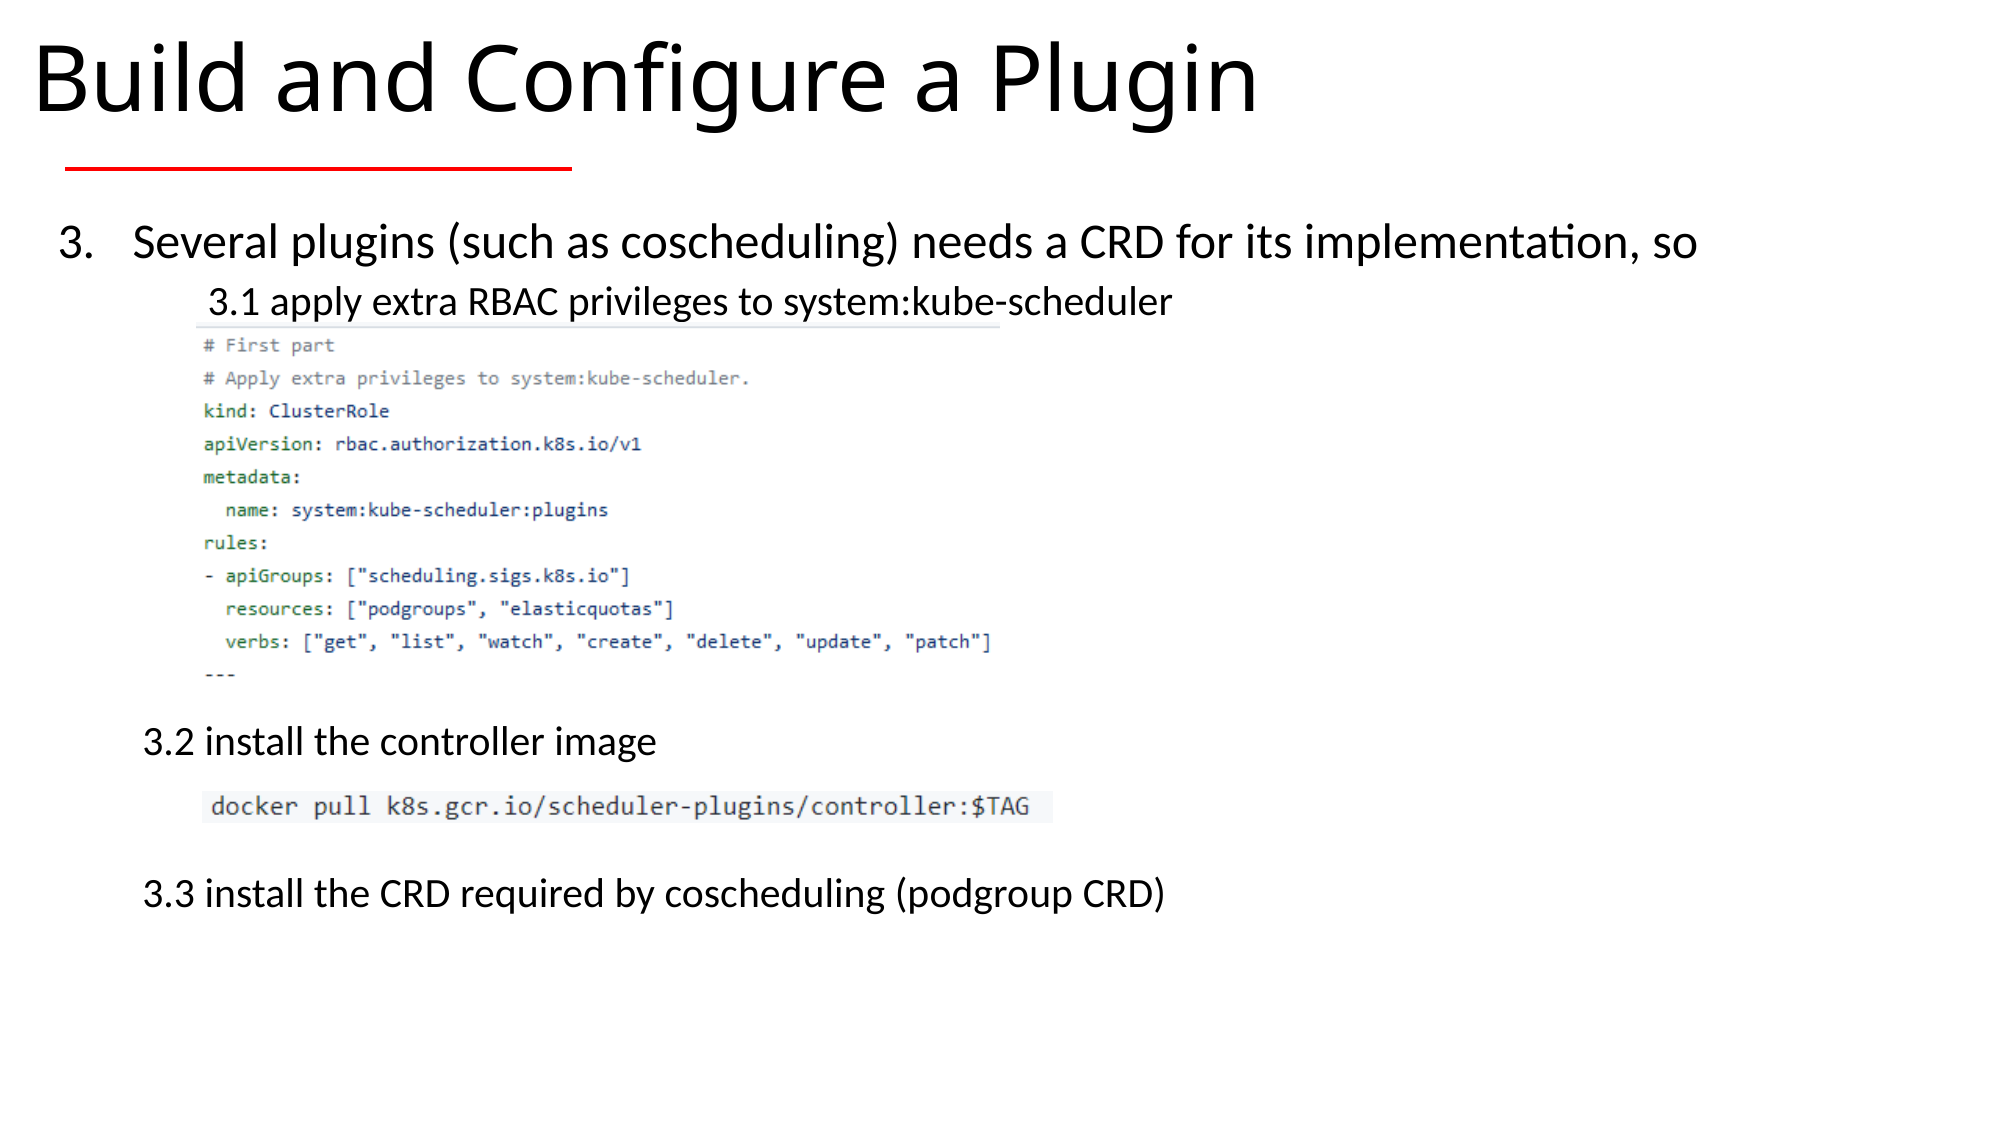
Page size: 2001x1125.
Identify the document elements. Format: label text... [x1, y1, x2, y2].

text_box 3.2 install the controller image [127, 706, 1309, 772]
title Build and Configure a Plugin [16, 22, 1742, 127]
text_box 3.3 install the CRD required by coscheduling (podgroup CRD) [127, 858, 1309, 924]
picture [196, 322, 1000, 678]
picture [202, 791, 1053, 823]
list Several plugins (such as coscheduling) needs a CRD for its implementation, so 3.1 apply extra RBAC privileges to system:kube-scheduler [0, 127, 1903, 339]
